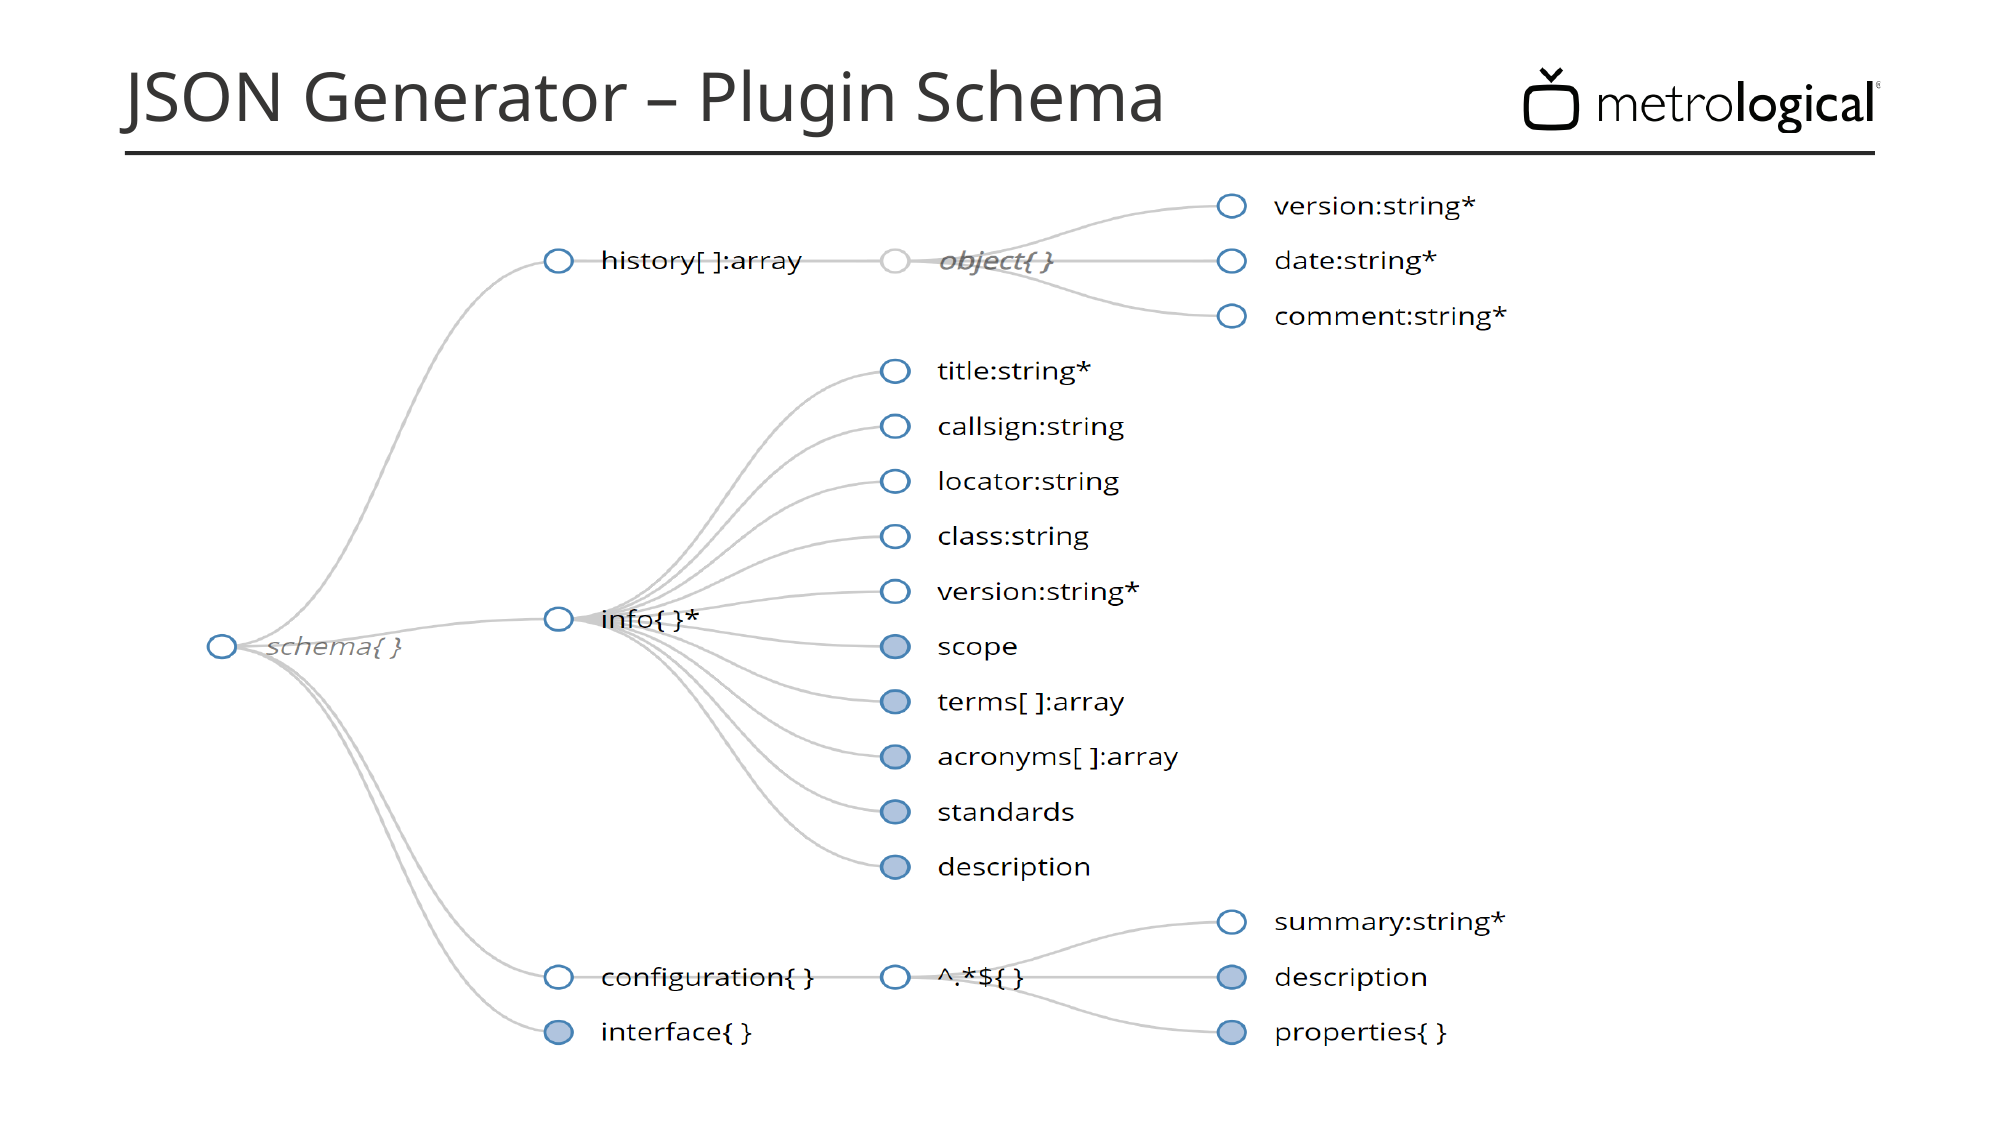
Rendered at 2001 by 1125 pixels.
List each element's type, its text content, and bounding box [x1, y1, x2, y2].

title JSON Generator – Plugin Schema [124, 49, 1395, 140]
picture [151, 158, 1586, 1086]
